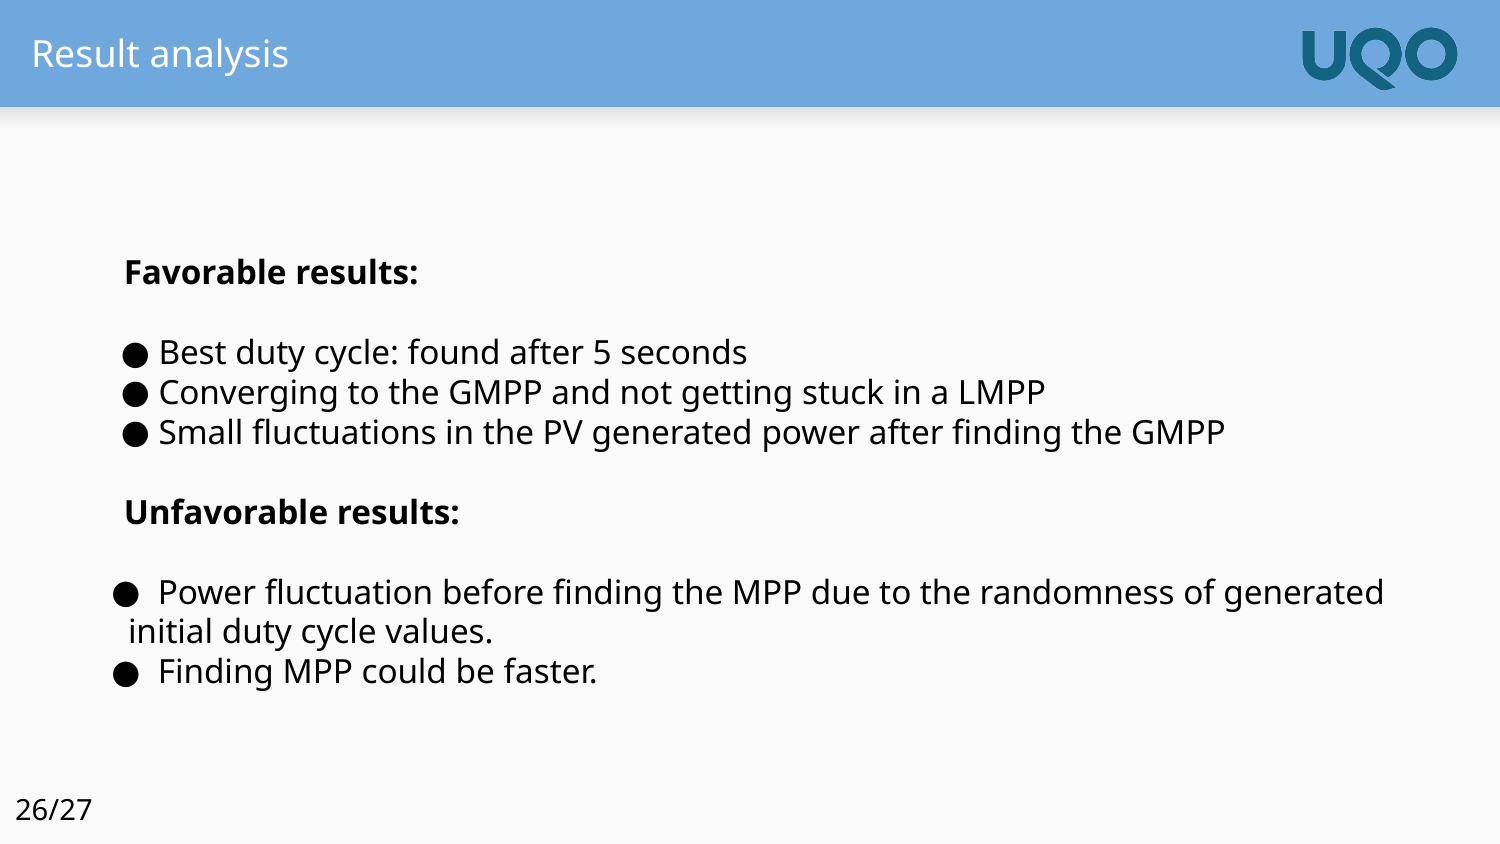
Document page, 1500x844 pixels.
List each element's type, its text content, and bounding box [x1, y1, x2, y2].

text_box Favorable results: Best duty cycle: found after 5 seconds Converging to the GMPP and not getting stuck in a LMPP Small fluctuations in the PV generated power after finding the GMPP Unfavorable results: Power fluctuation before finding the MPP due to the randomness of generated initial duty cycle values. Finding MPP could be faster. [47, 236, 1433, 746]
text_box 26/27 [0, 776, 132, 844]
picture [1298, 24, 1460, 93]
title Result analysis [16, 2, 1464, 102]
